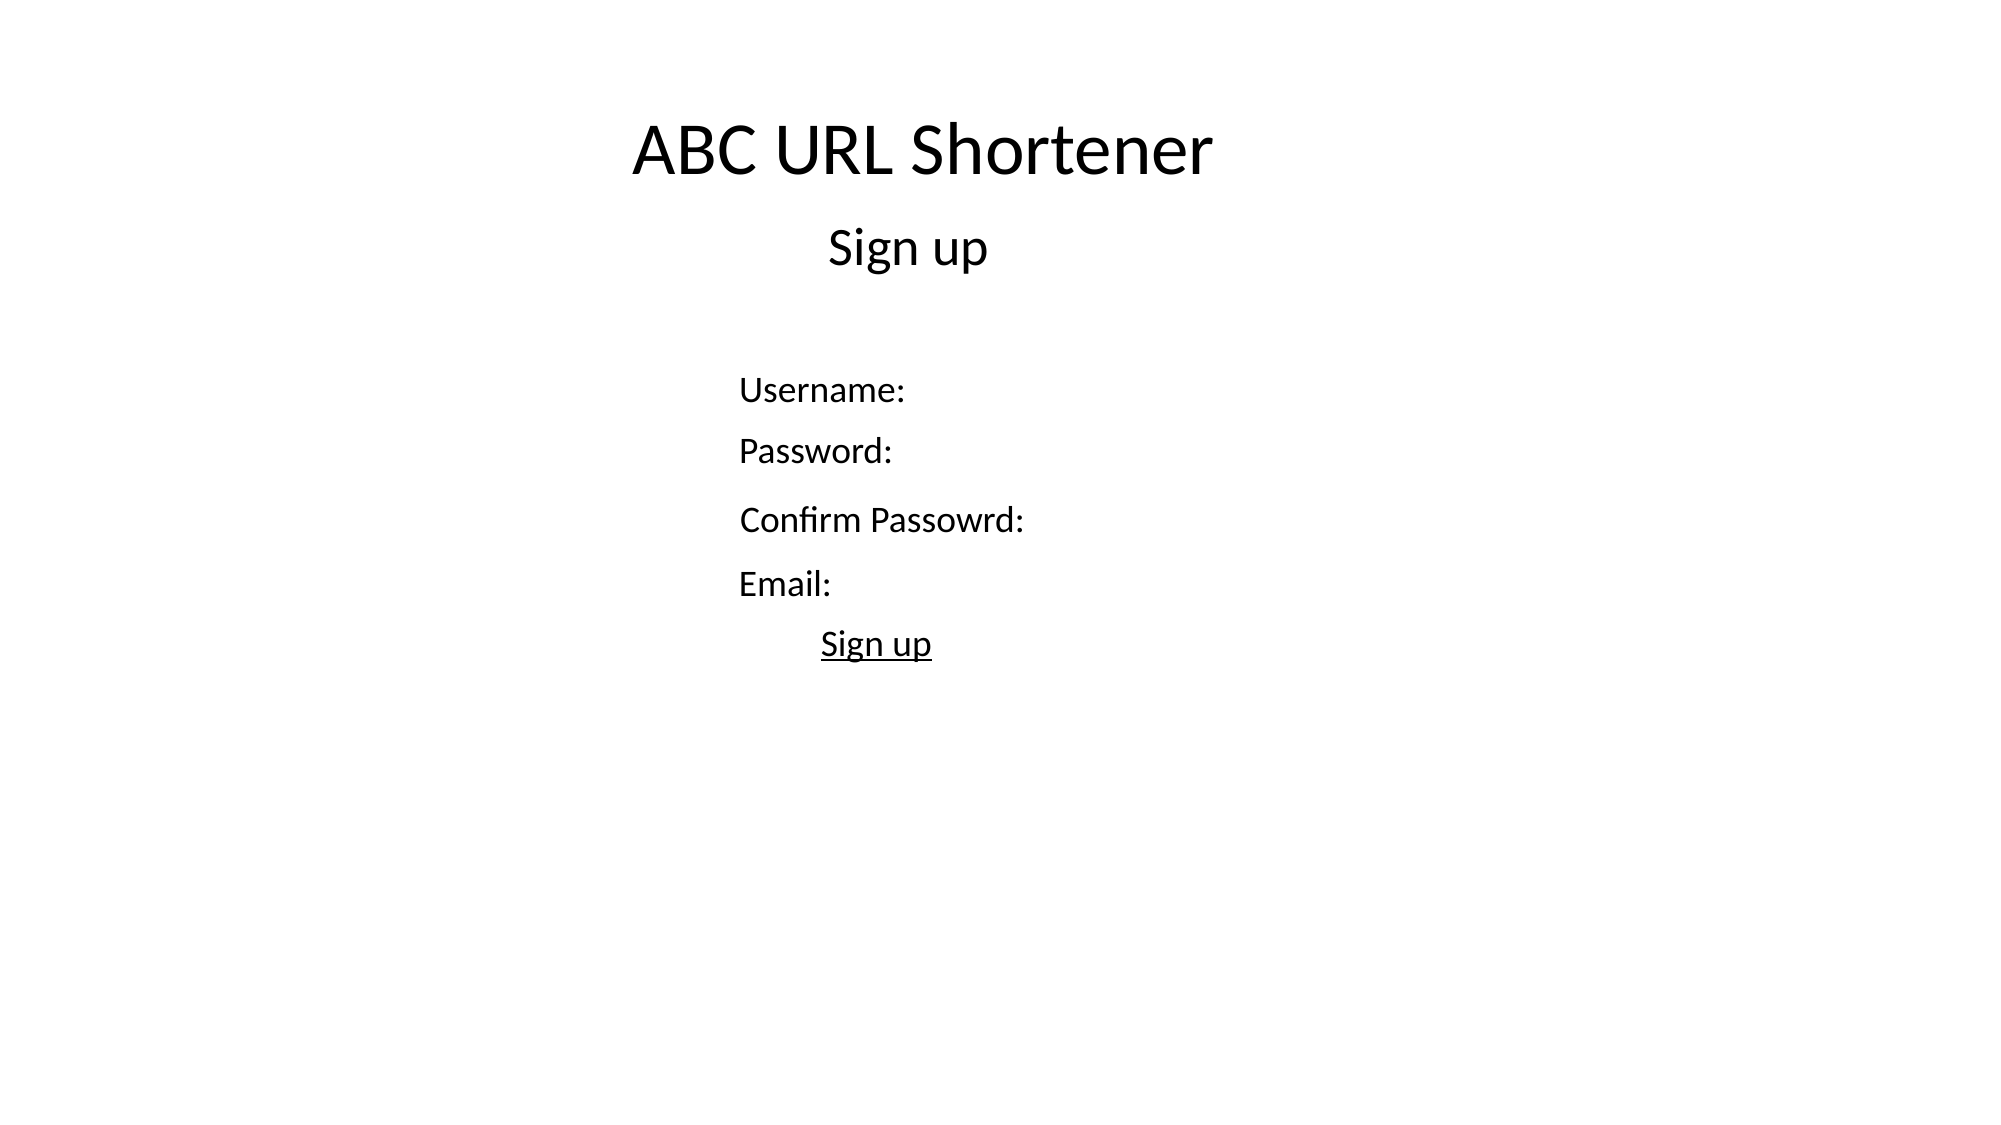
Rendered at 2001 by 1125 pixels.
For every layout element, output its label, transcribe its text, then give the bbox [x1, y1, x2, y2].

text_box Username: [724, 357, 922, 418]
text_box Sign up [806, 611, 948, 671]
text_box Confirm Passowrd: [725, 487, 1041, 548]
text_box Password: [724, 418, 909, 479]
text_box Sign up [579, 204, 1240, 284]
text_box ABC URL Shortener [618, 92, 1279, 198]
text_box Email: [724, 551, 848, 612]
